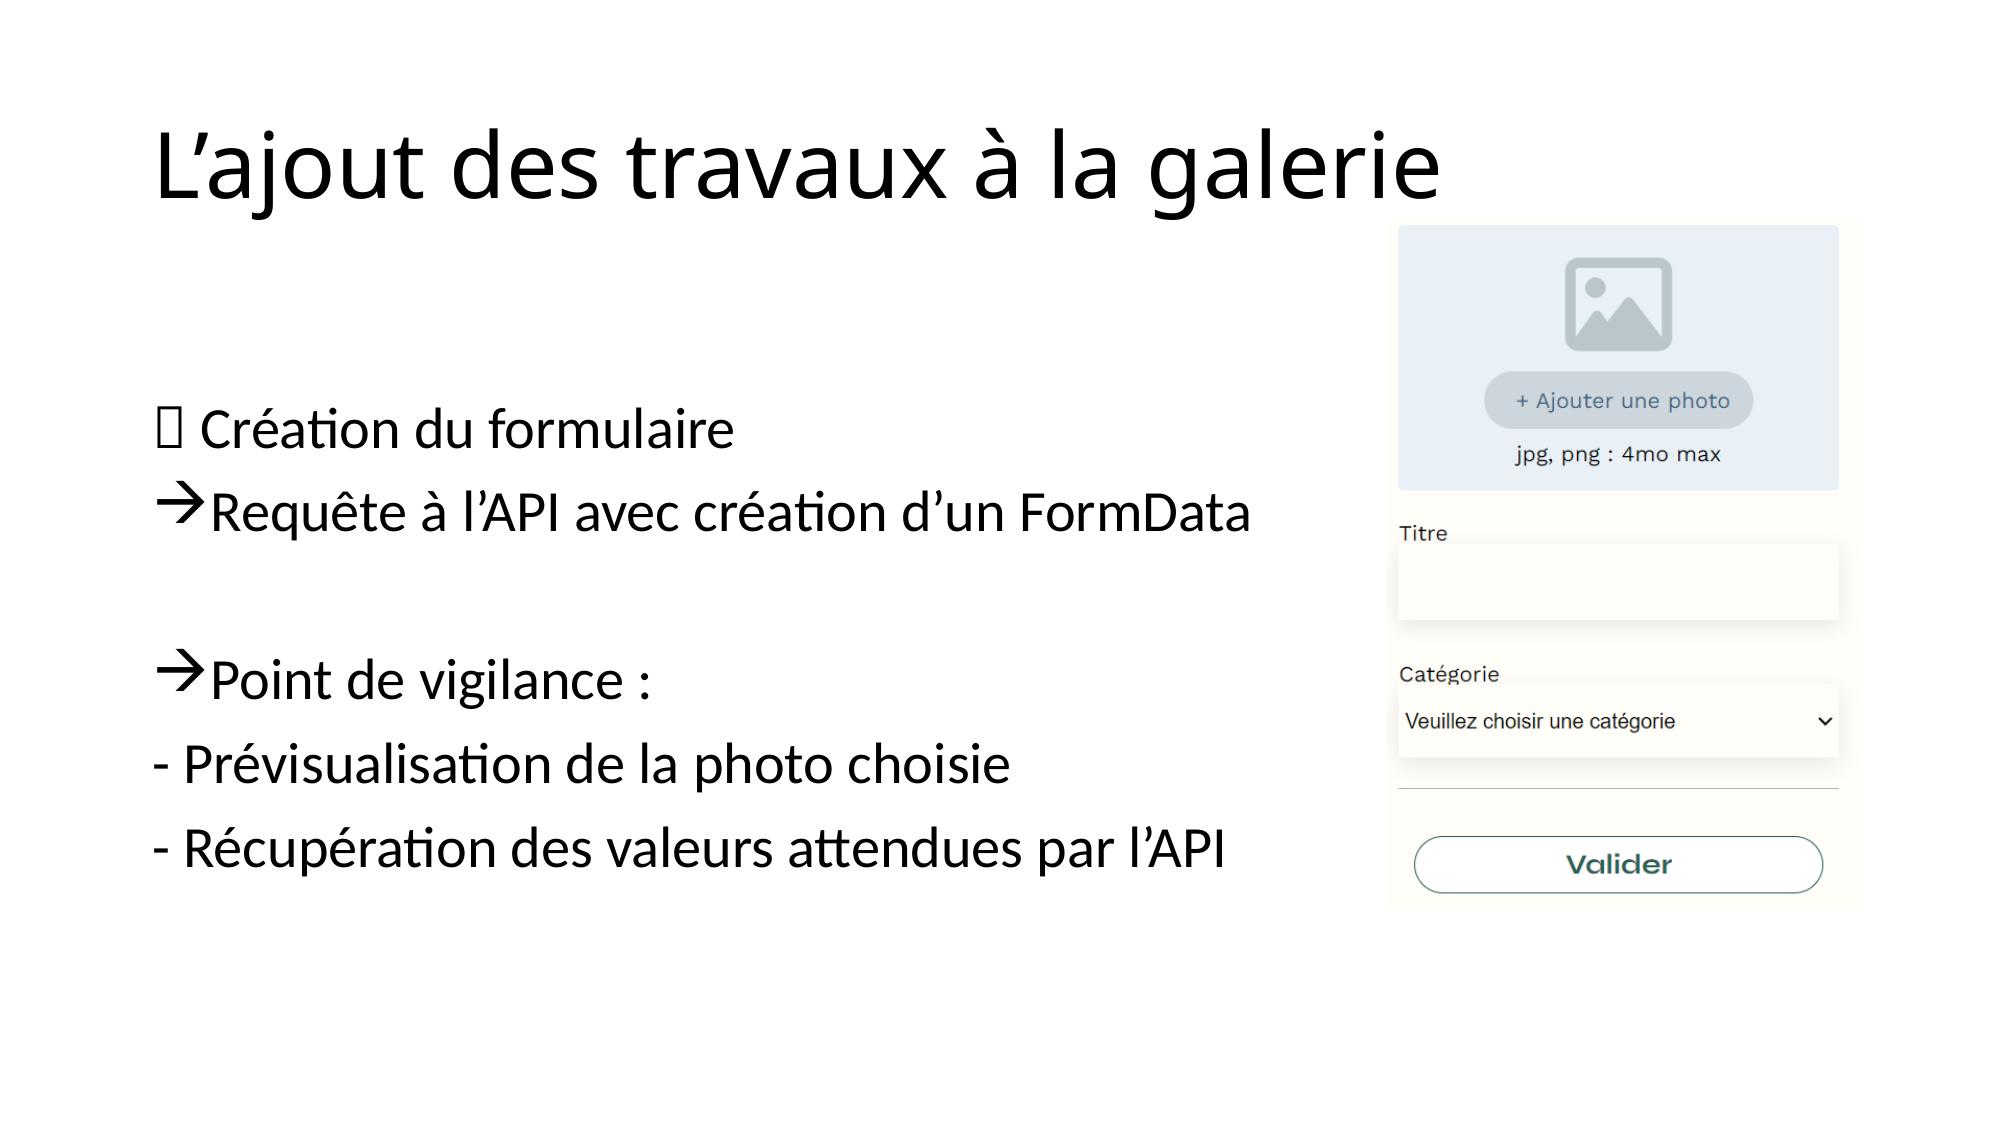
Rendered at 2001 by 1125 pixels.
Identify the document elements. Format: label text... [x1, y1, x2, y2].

title L’ajout des travaux à la galerie [137, 59, 1863, 278]
list  Création du formulaire Requête à l’API avec création d’un FormData Point de vigilance : - Prévisualisation de la photo choisie - Récupération des valeurs attendues par l’API [137, 299, 1863, 1014]
picture [1387, 218, 1863, 907]
